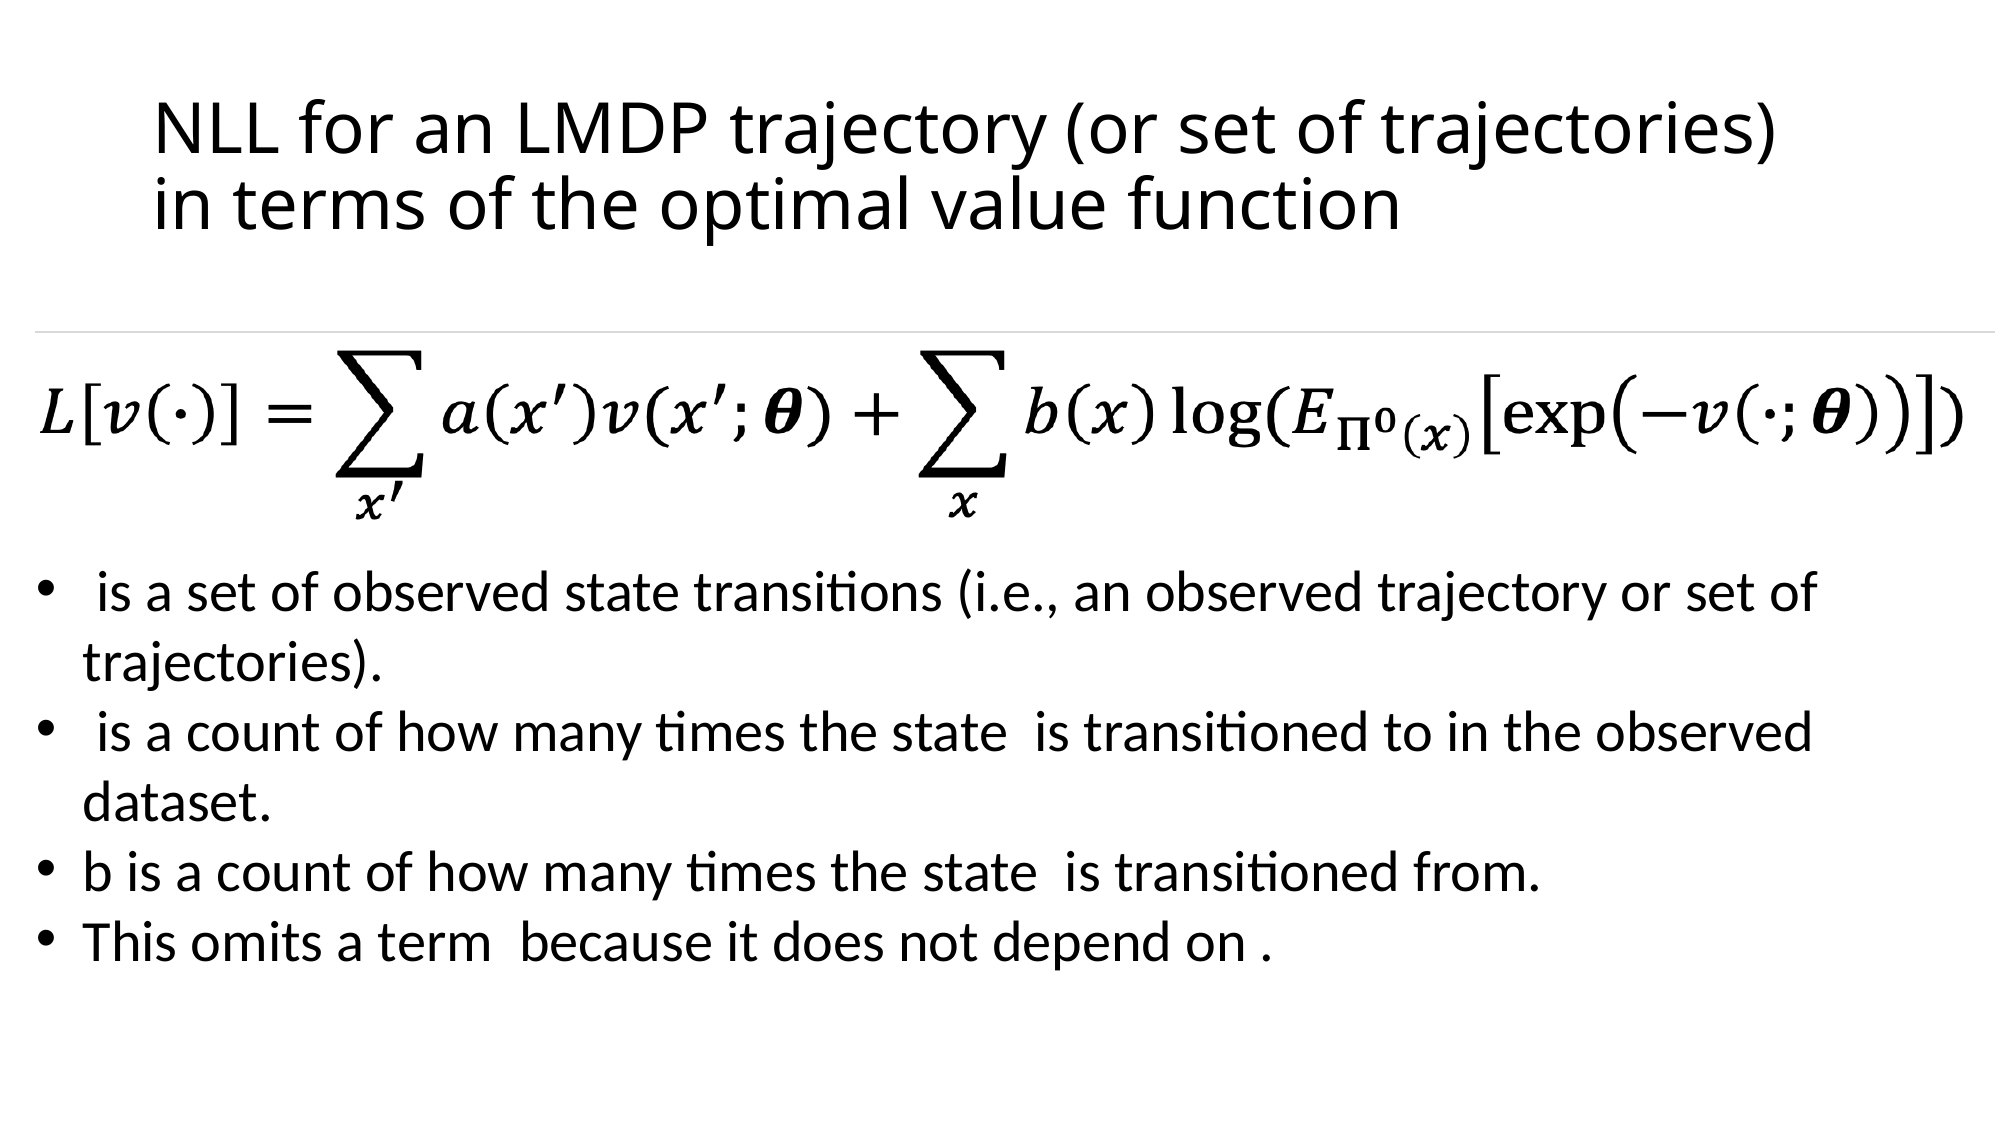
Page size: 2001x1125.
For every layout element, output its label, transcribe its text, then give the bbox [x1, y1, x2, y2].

picture [35, 331, 1995, 533]
title NLL for an LMDP trajectory (or set of trajectories) in terms of the optimal value function [137, 59, 1863, 278]
